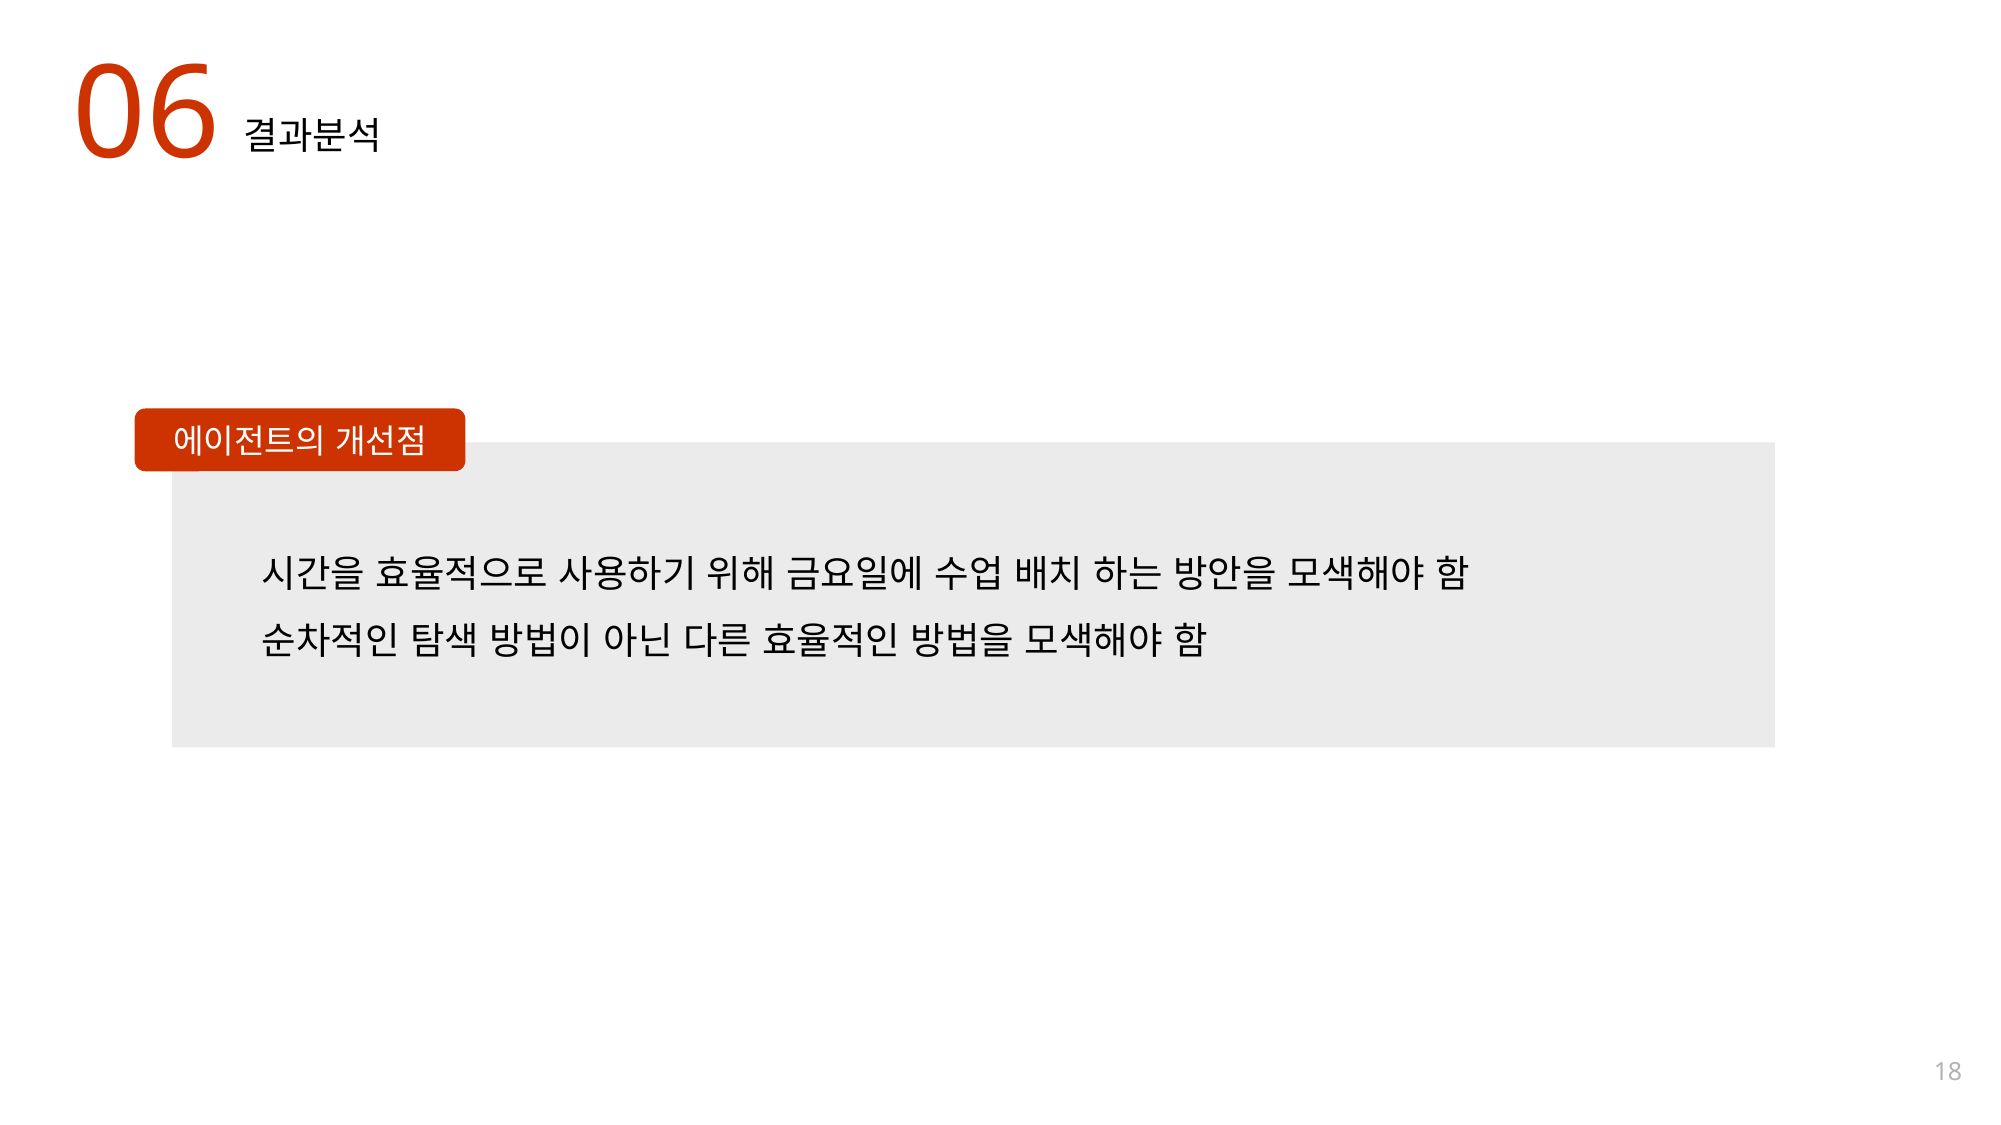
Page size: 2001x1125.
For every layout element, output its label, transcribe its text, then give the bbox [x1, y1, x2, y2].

text_box 시간을 효율적으로 사용하기 위해 금요일에 수업 배치 하는 방안을 모색해야 함 순차적인 탐색 방법이 아닌 다른 효율적인 방법을 모색해야 함 [171, 441, 1776, 748]
slide_number 18 [1527, 1042, 1978, 1102]
text_box 에이전트의 개선점 [133, 407, 467, 473]
text_box 06 [57, 21, 256, 191]
text_box 결과분석 [256, 82, 1179, 165]
